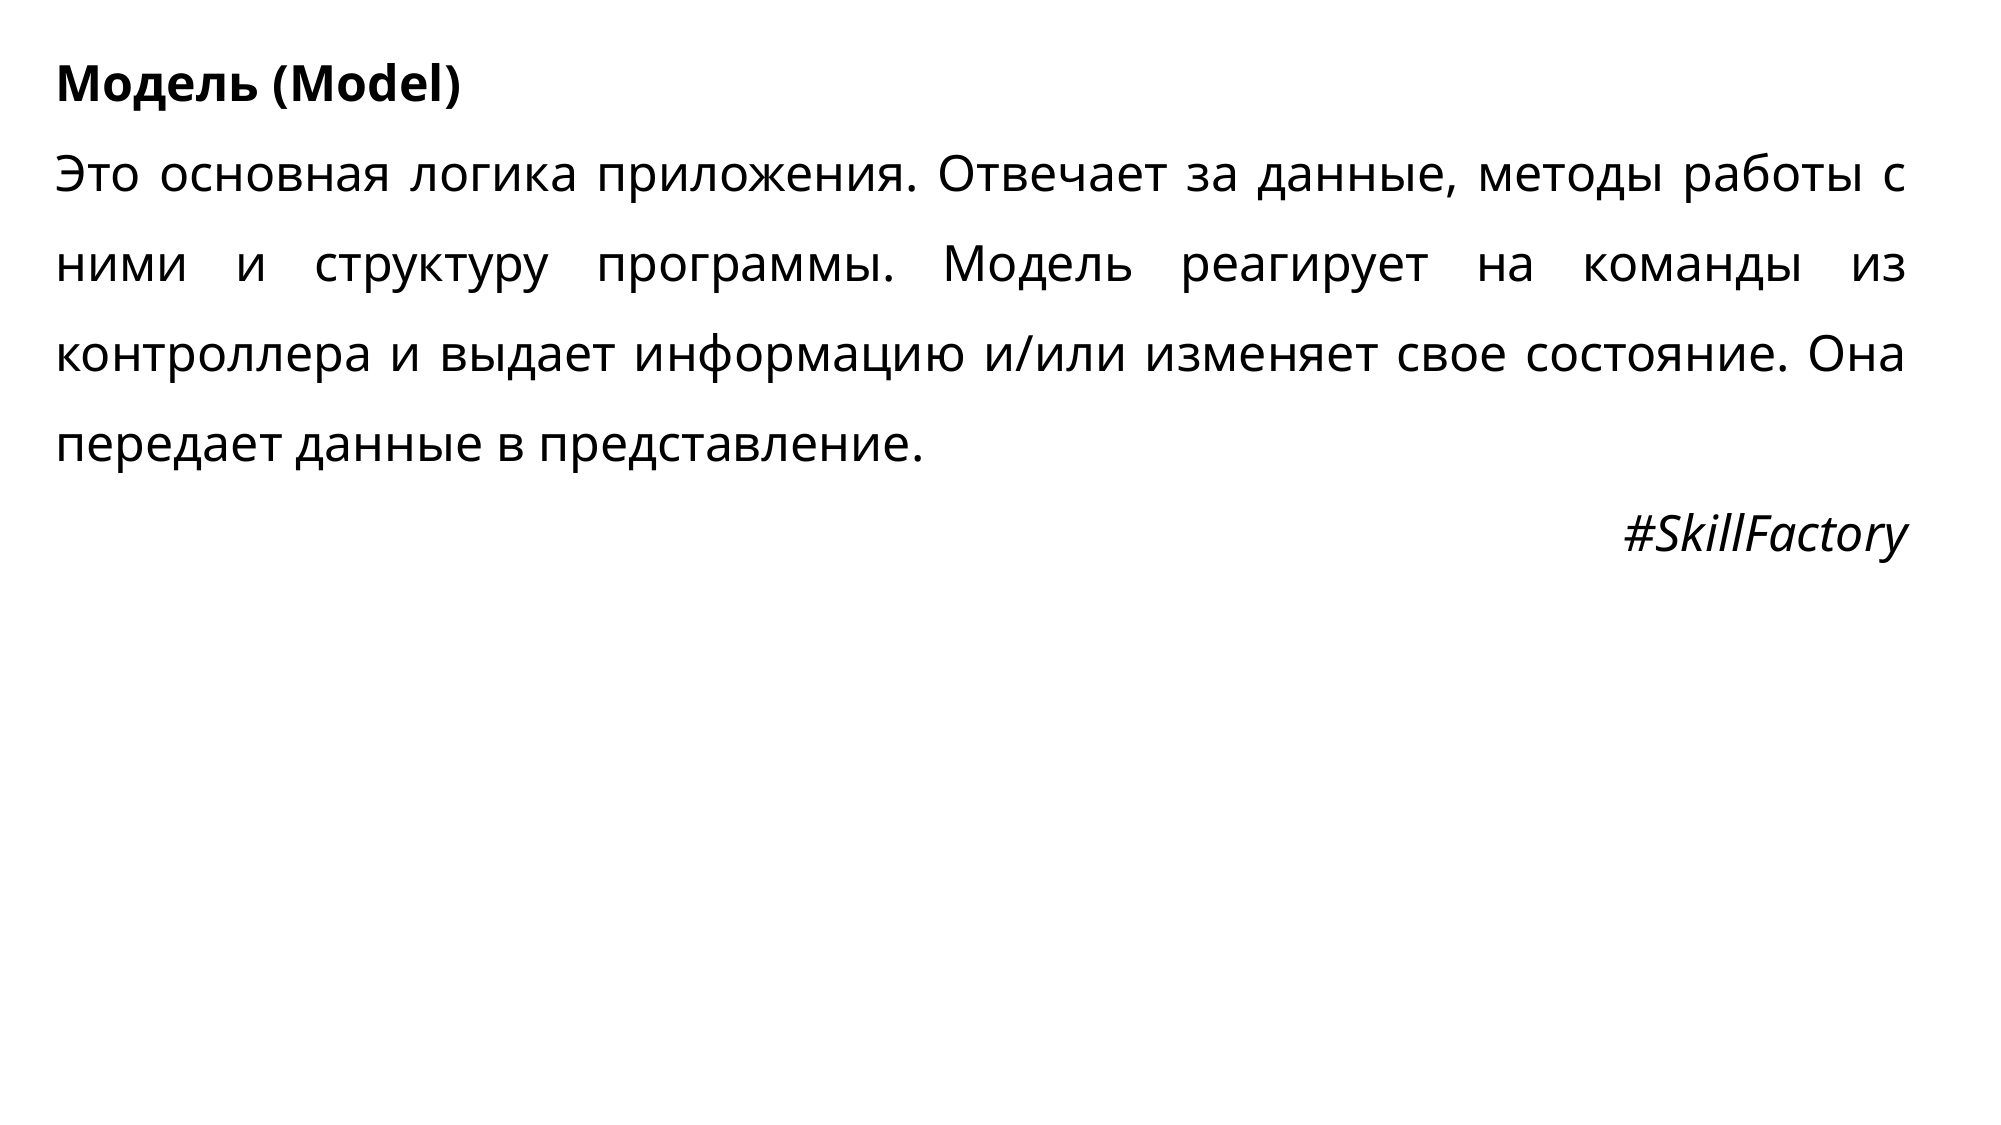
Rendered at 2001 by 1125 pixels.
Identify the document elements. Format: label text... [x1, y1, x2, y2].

text_box Модель (Model) Это основная логика приложения. Отвечает за данные, методы работы с ними и структуру программы. Модель реагирует на команды из контроллера и выдает информацию и/или изменяет свое состояние. Она передает данные в представление. #SkillFactory [40, 13, 1923, 569]
